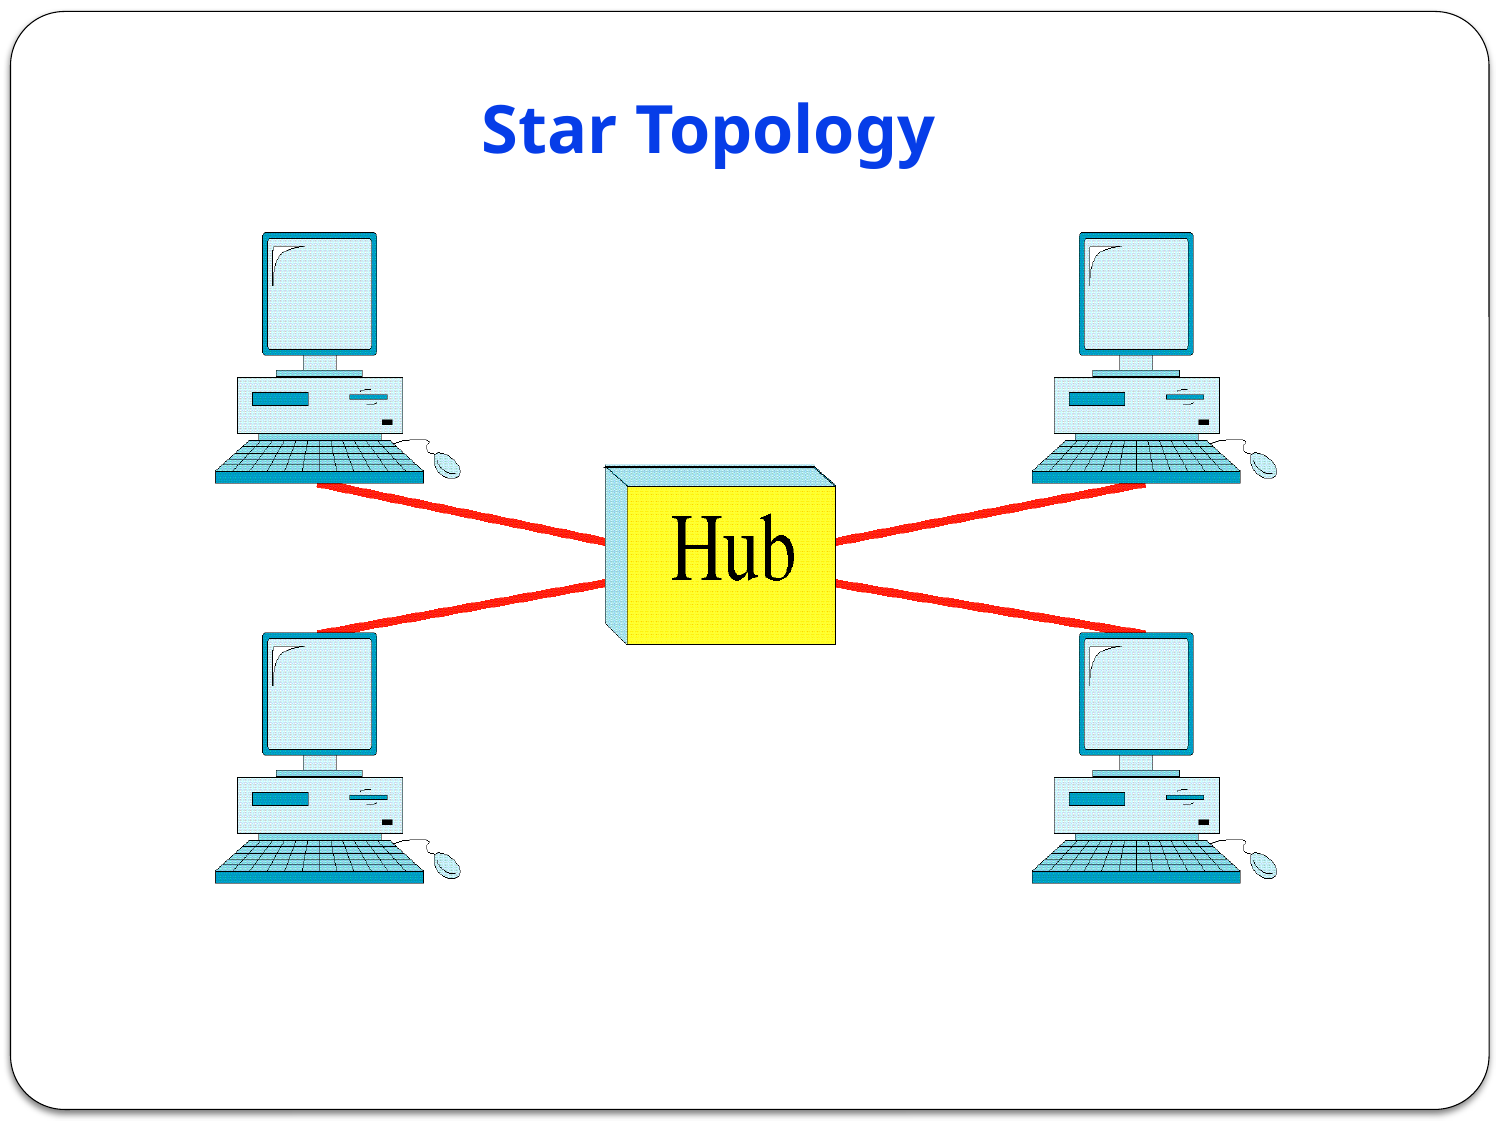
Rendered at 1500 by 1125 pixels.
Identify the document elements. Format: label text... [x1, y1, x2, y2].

picture [267, 239, 372, 349]
picture [1084, 239, 1187, 349]
text_box Star Topology [466, 79, 951, 174]
picture [214, 232, 1277, 885]
